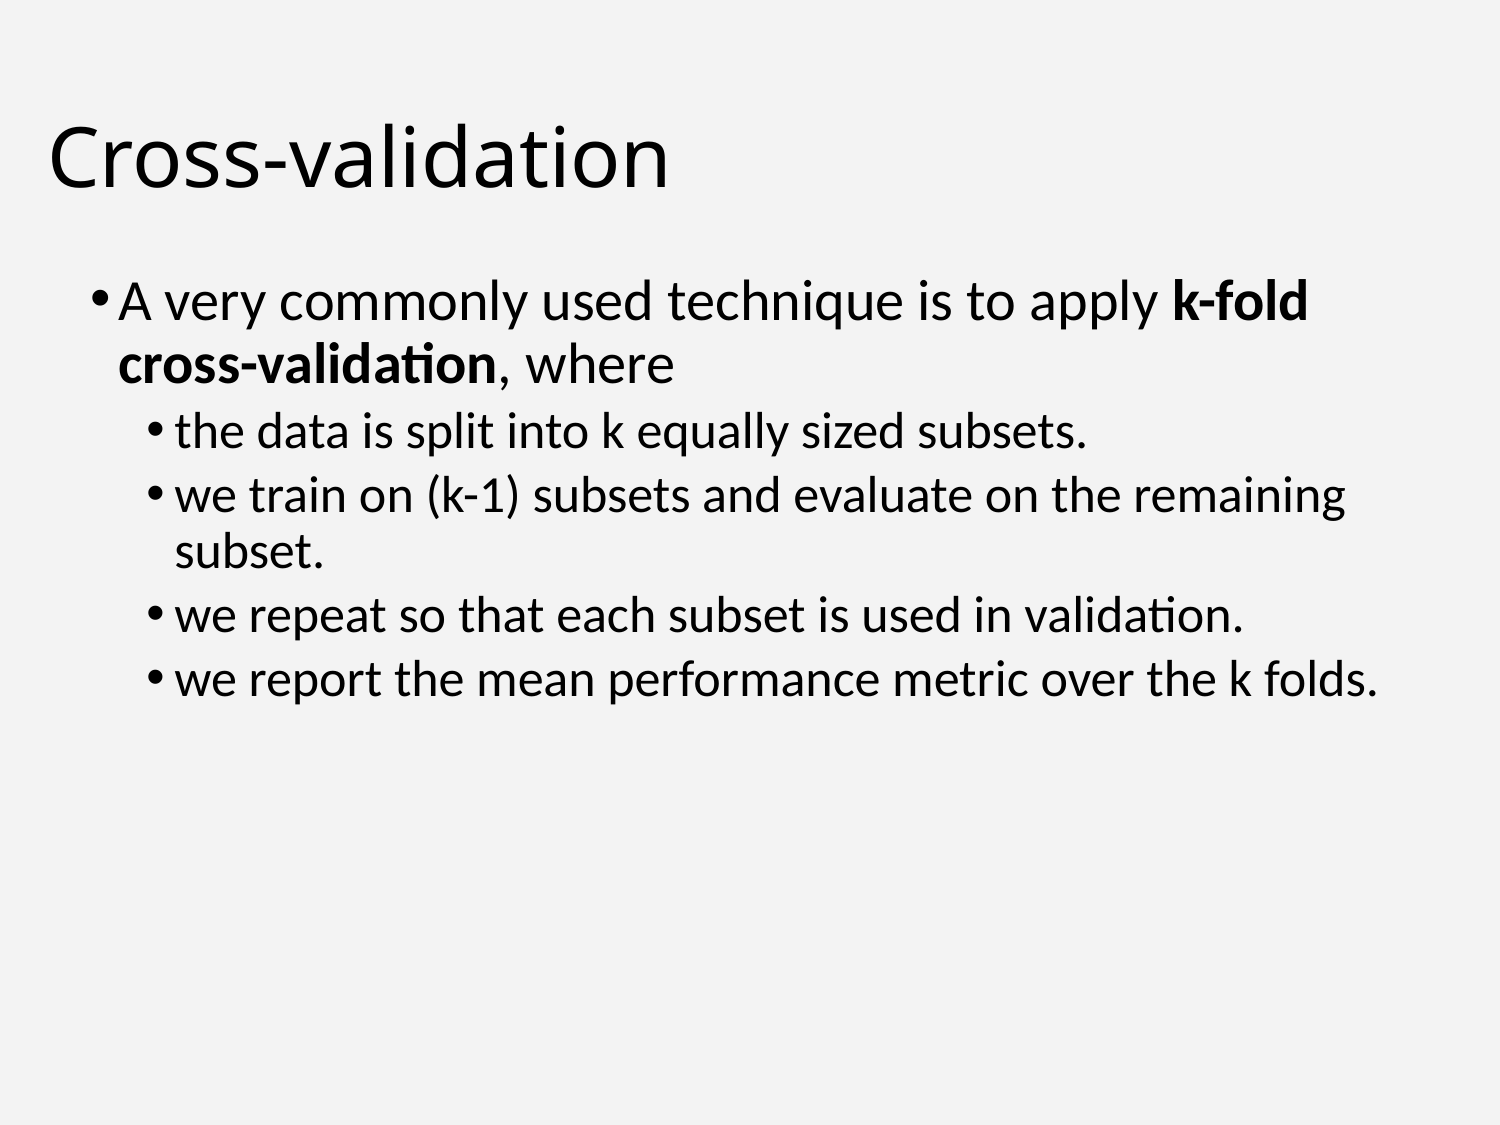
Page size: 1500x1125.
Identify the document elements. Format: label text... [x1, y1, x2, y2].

list A very commonly used technique is to apply k-fold cross-validation, where the data is split into k equally sized subsets. we train on (k-1) subsets and evaluate on the remaining subset. we repeat so that each subset is used in validation. we report the mean performance metric over the k folds. [75, 262, 1468, 1068]
title Cross-validation [32, 57, 1442, 263]
